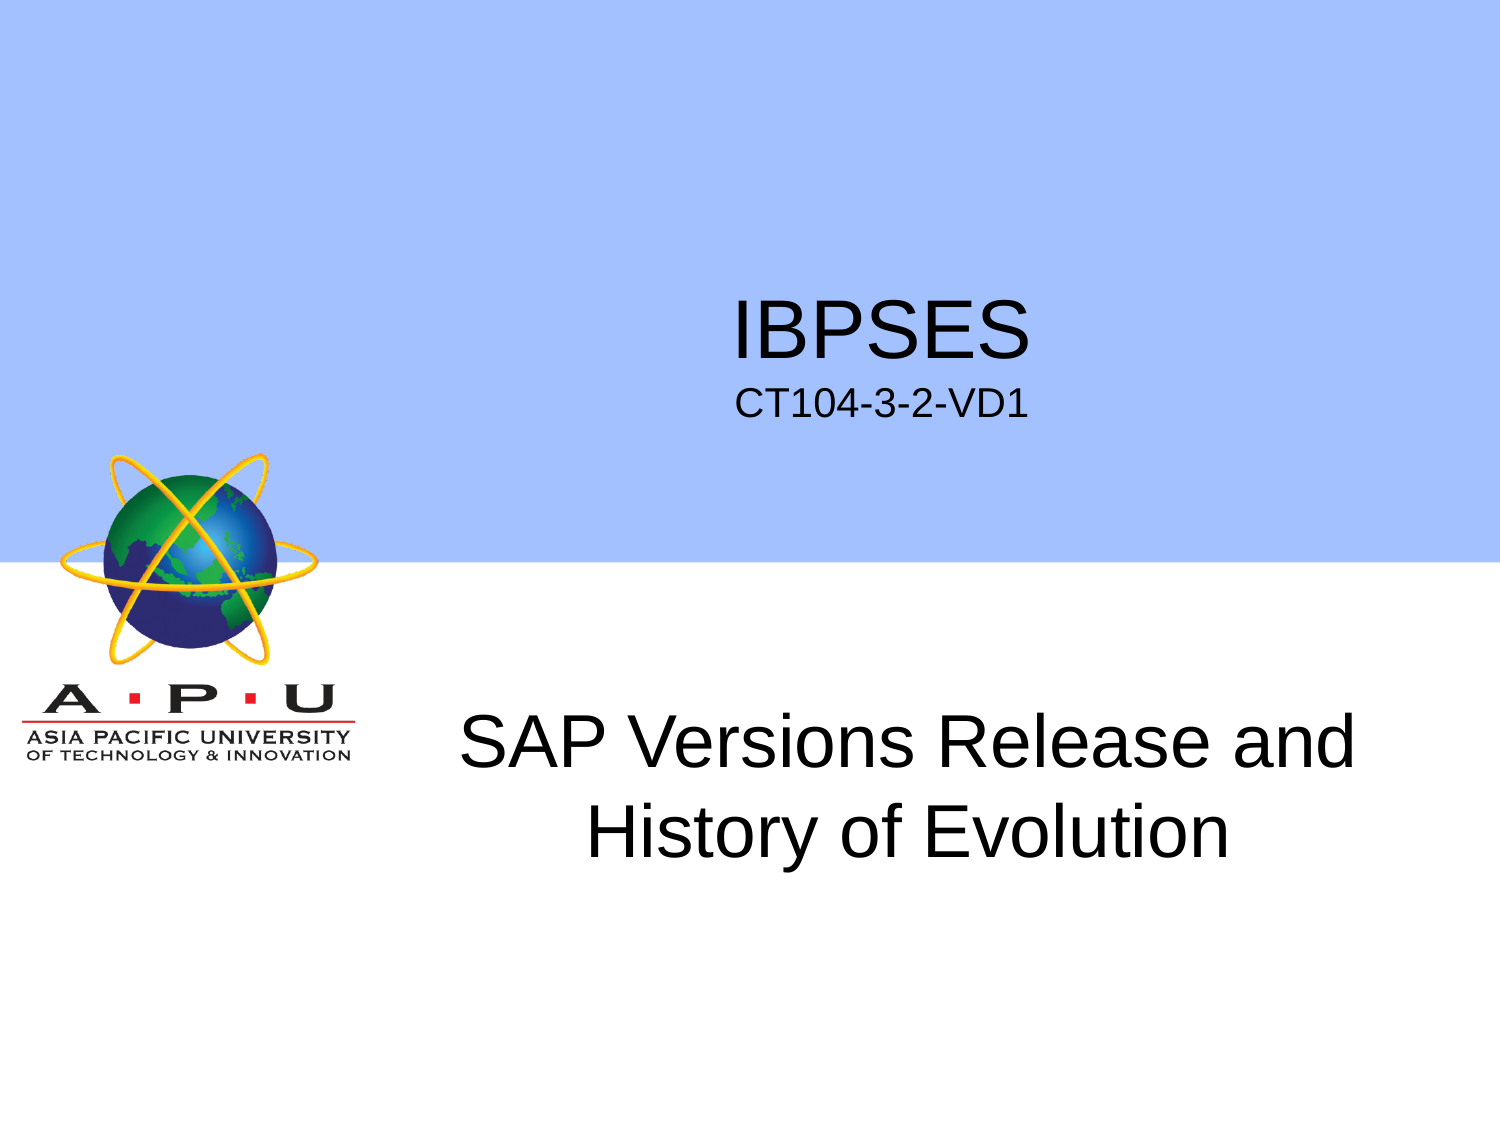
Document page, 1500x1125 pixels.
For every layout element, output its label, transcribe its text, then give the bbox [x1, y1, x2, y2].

picture [0, 412, 397, 805]
title SAP Versions Release and History of Evolution [354, 662, 1463, 904]
text_box IBPSES CT104-3-2-VD1 [327, 267, 1436, 433]
